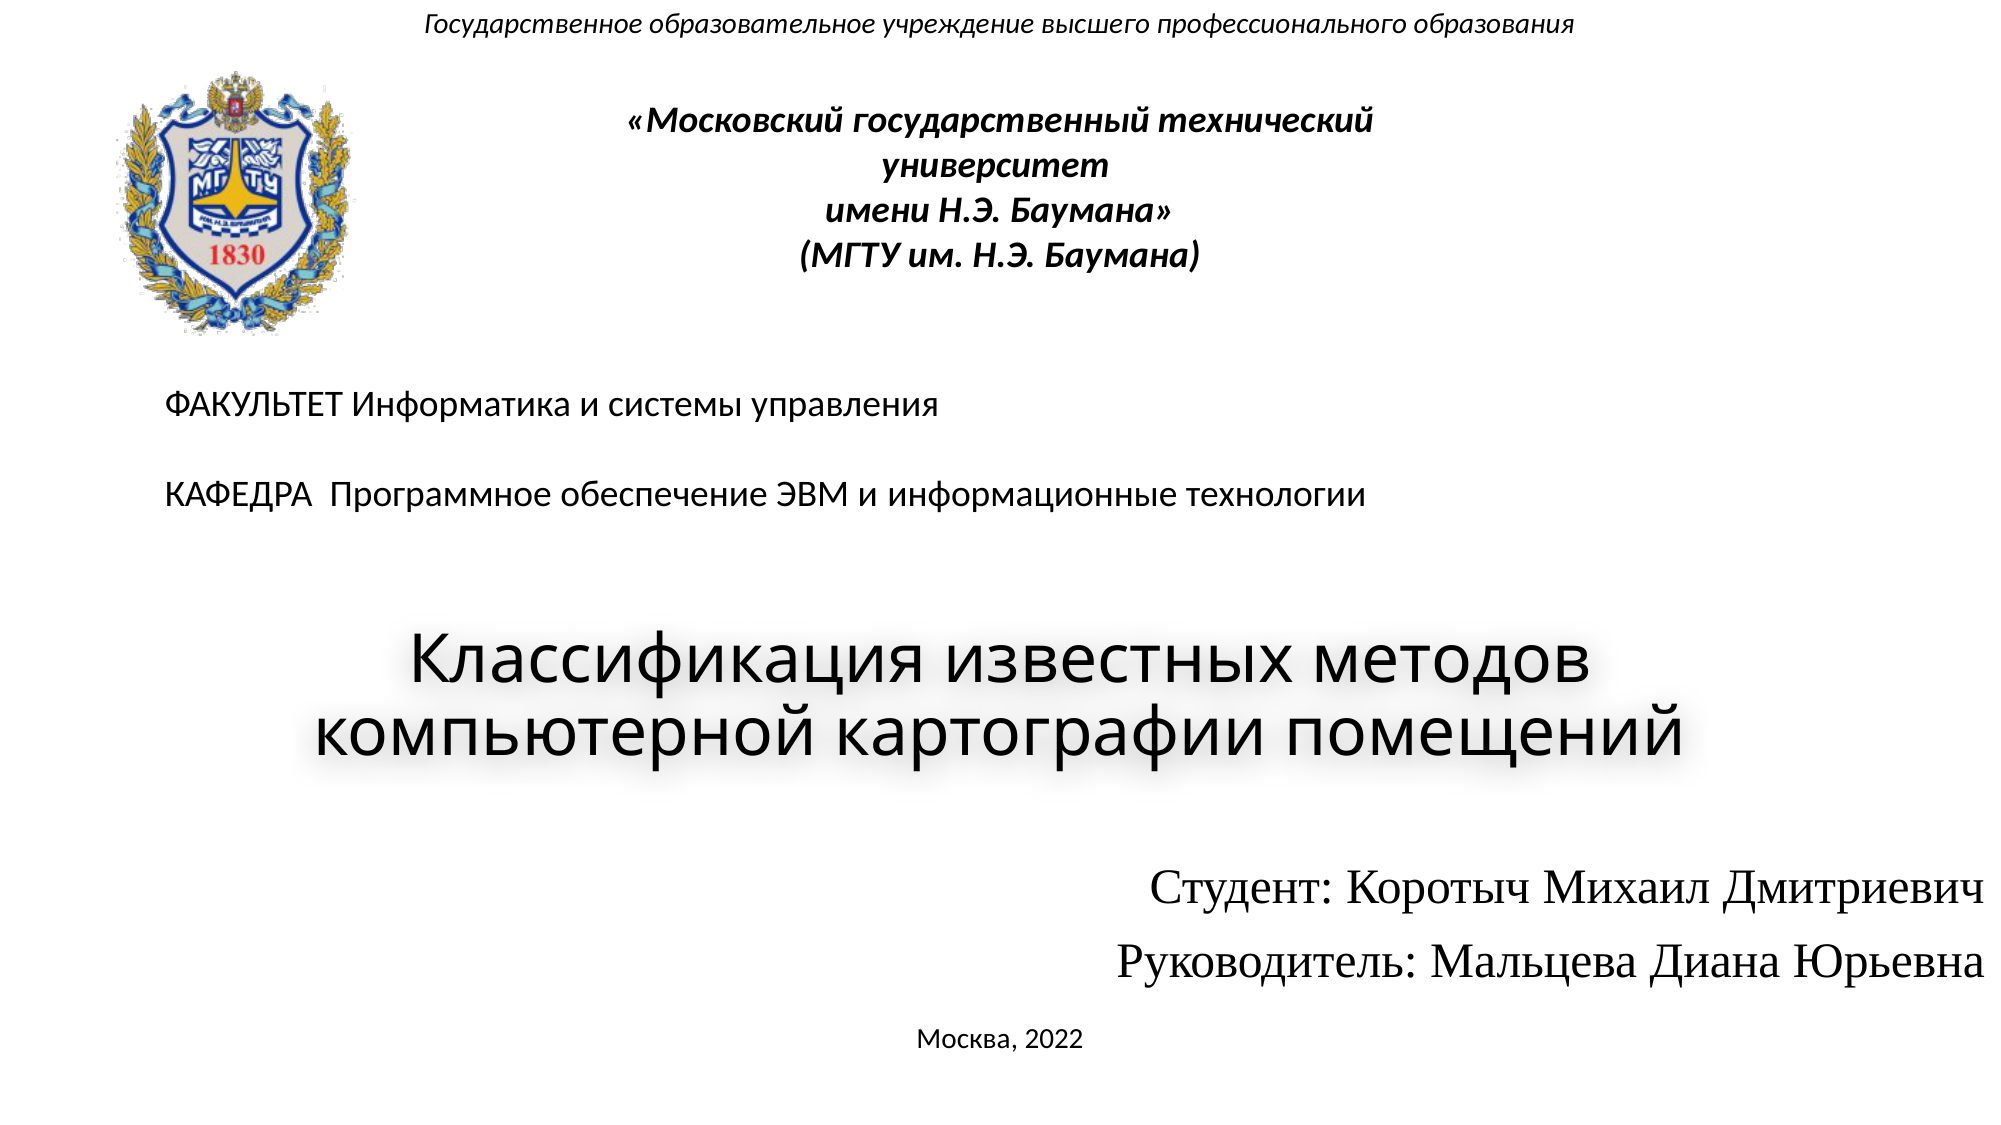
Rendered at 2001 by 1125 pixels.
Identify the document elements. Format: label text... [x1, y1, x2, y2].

text_box ФАКУЛЬТЕТ Информатика и системы управления КАФЕДРА Программное обеспечение ЭВМ и информационные технологии [0, 371, 1410, 567]
picture [93, 63, 378, 347]
text_box Классификация известных методов компьютерной картографии помещений [295, 584, 1705, 810]
text_box Студент: Коротыч Михаил Дмитриевич Руководитель: Мальцева Диана Юрьевна [1069, 853, 2000, 997]
text_box «Московский государственный технический университет имени Н.Э. Баумана» (МГТУ им. Н.Э. Баумана) [520, 87, 1480, 283]
text_box Москва, 2022 [885, 1012, 1115, 1062]
text_box Государственное образовательное учреждение высшего профессионального образования [409, 0, 1591, 47]
